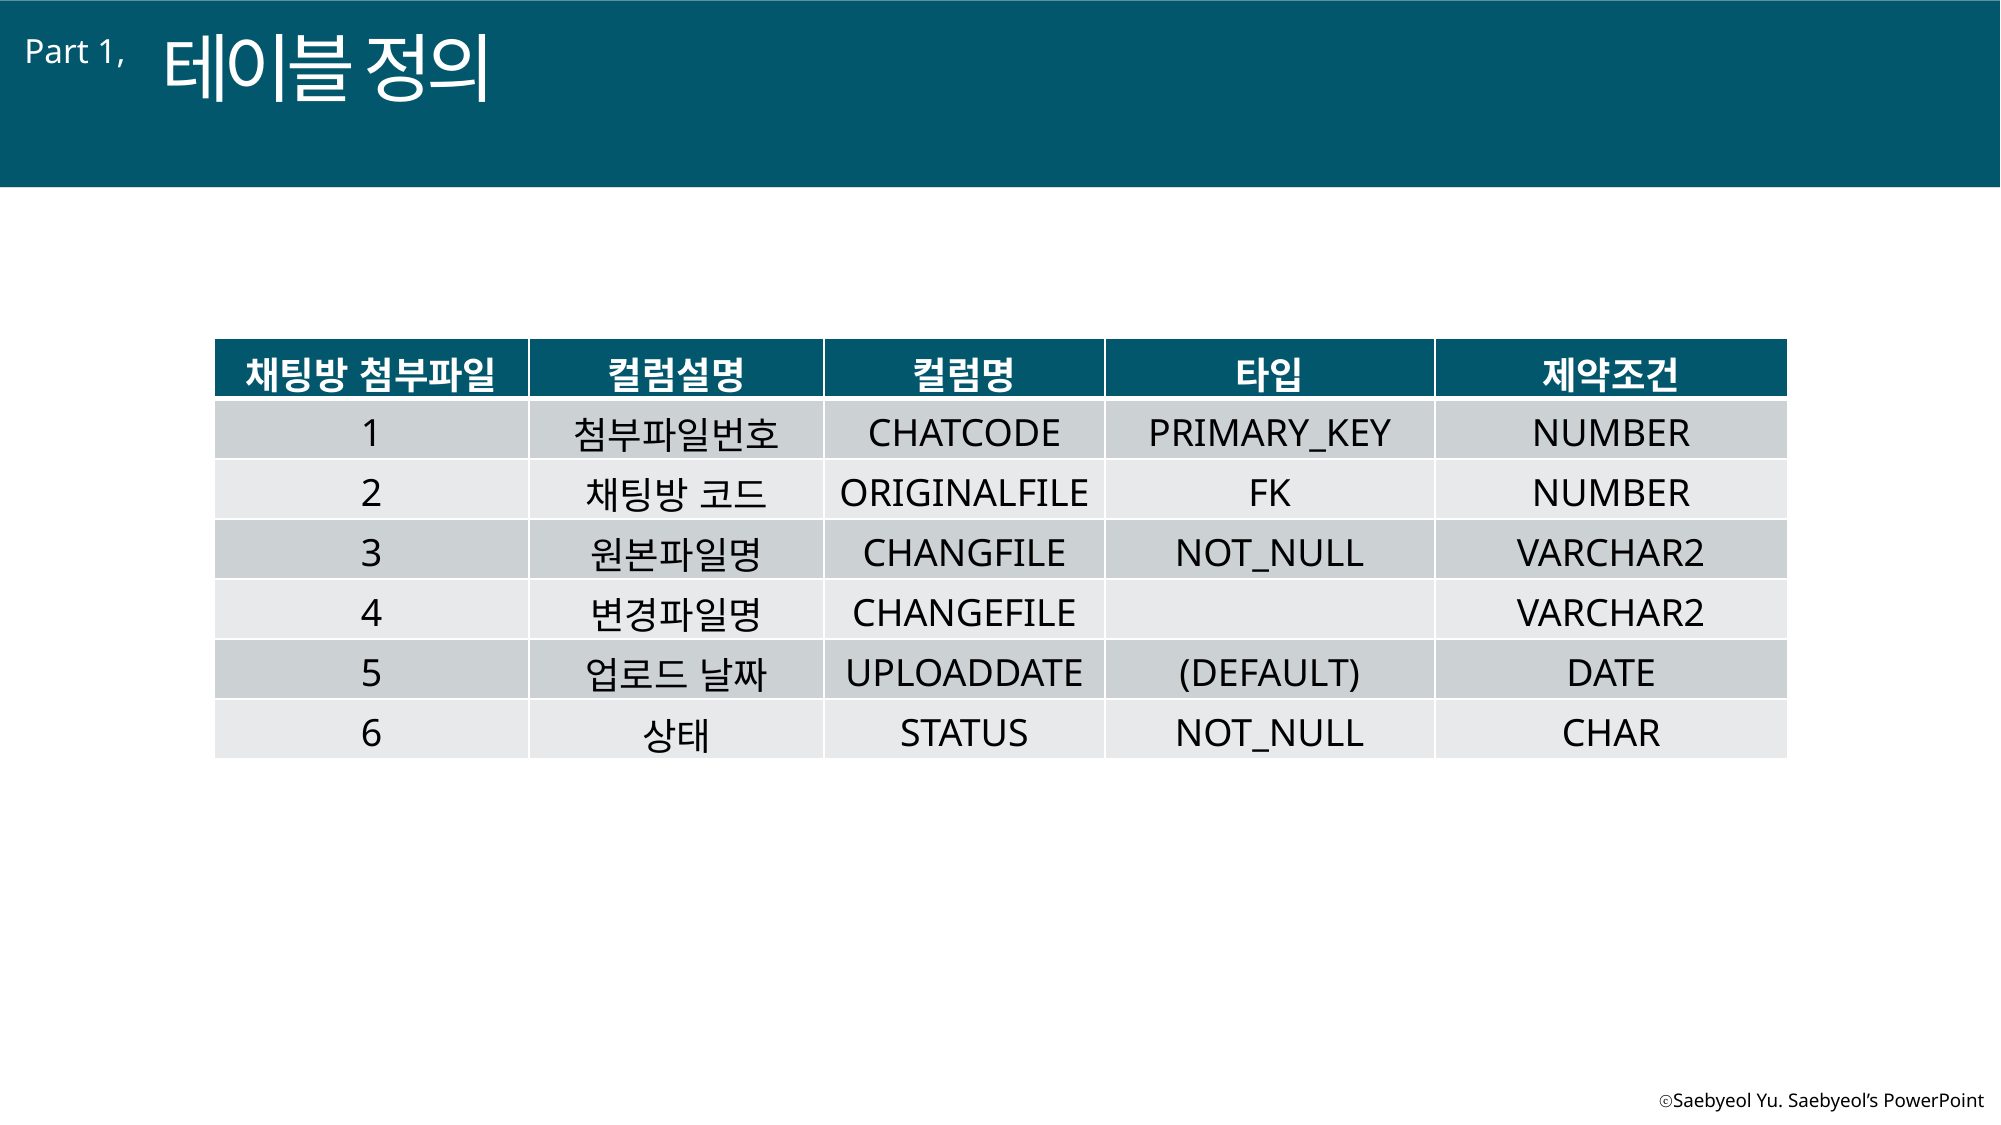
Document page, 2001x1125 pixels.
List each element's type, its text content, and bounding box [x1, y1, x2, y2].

table_cell VARCHAR2 [1436, 580, 1787, 638]
table_cell [1106, 580, 1434, 638]
table_cell 3 [215, 520, 528, 578]
text_box 테이블 정의 [145, 13, 511, 119]
table_cell 채팅방 코드 [530, 460, 823, 518]
table_header 제약조건 [1436, 339, 1787, 396]
table_cell 첨부파일번호 [530, 401, 823, 458]
table_header 컬럼명 [825, 339, 1104, 396]
table_cell NOT_NULL [1106, 700, 1434, 758]
table_cell CHAR [1436, 700, 1787, 758]
table_cell PRIMARY_KEY [1106, 401, 1434, 458]
table_header 컬럼설명 [530, 339, 823, 396]
table_cell (DEFAULT) [1106, 640, 1434, 698]
text_box [0, 0, 2000, 187]
table_cell 변경파일명 [530, 580, 823, 638]
table_cell VARCHAR2 [1436, 520, 1787, 578]
table_cell 상태 [530, 700, 823, 758]
table_cell 원본파일명 [530, 520, 823, 578]
text_box Part 1, [9, 22, 149, 78]
table_cell STATUS [825, 700, 1104, 758]
table_cell CHANGFILE [825, 520, 1104, 578]
table_cell CHANGEFILE [825, 580, 1104, 638]
table_cell NOT_NULL [1106, 520, 1434, 578]
table_cell 4 [215, 580, 528, 638]
table_cell NUMBER [1436, 460, 1787, 518]
table_cell 1 [215, 401, 528, 458]
table_cell 6 [215, 700, 528, 758]
table_cell 2 [215, 460, 528, 518]
table_cell UPLOADDATE [825, 640, 1104, 698]
table_cell NUMBER [1436, 401, 1787, 458]
table_cell 업로드 날짜 [530, 640, 823, 698]
table_header 채팅방 첨부파일 [215, 339, 528, 396]
table_cell CHATCODE [825, 401, 1104, 458]
table_cell DATE [1436, 640, 1787, 698]
table_cell 5 [215, 640, 528, 698]
table_header 타입 [1106, 339, 1434, 396]
table_cell ORIGINALFILE [825, 460, 1104, 518]
table_cell FK [1106, 460, 1434, 518]
